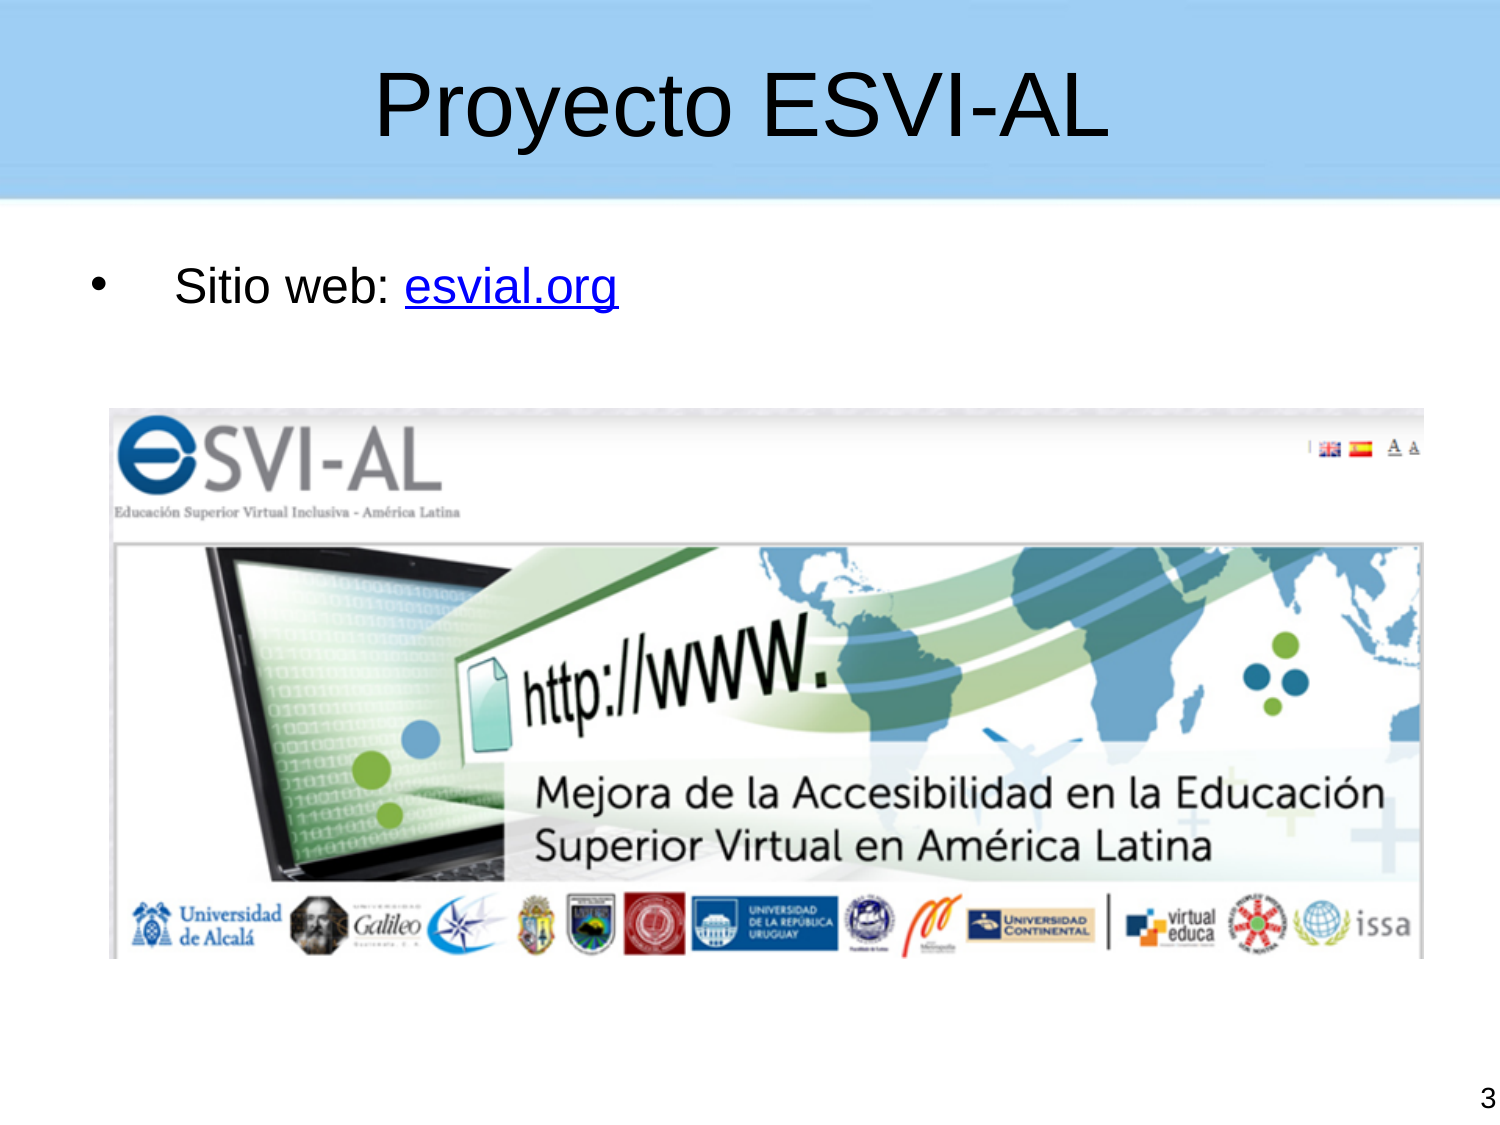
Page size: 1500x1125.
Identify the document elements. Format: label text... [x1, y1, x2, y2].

list Sitio web: esvial.org [75, 246, 1425, 1102]
slide_number 3 [1161, 1066, 1500, 1125]
picture [0, 0, 1500, 1125]
picture [109, 408, 1424, 960]
title Proyecto ESVI-AL [67, 0, 1418, 200]
